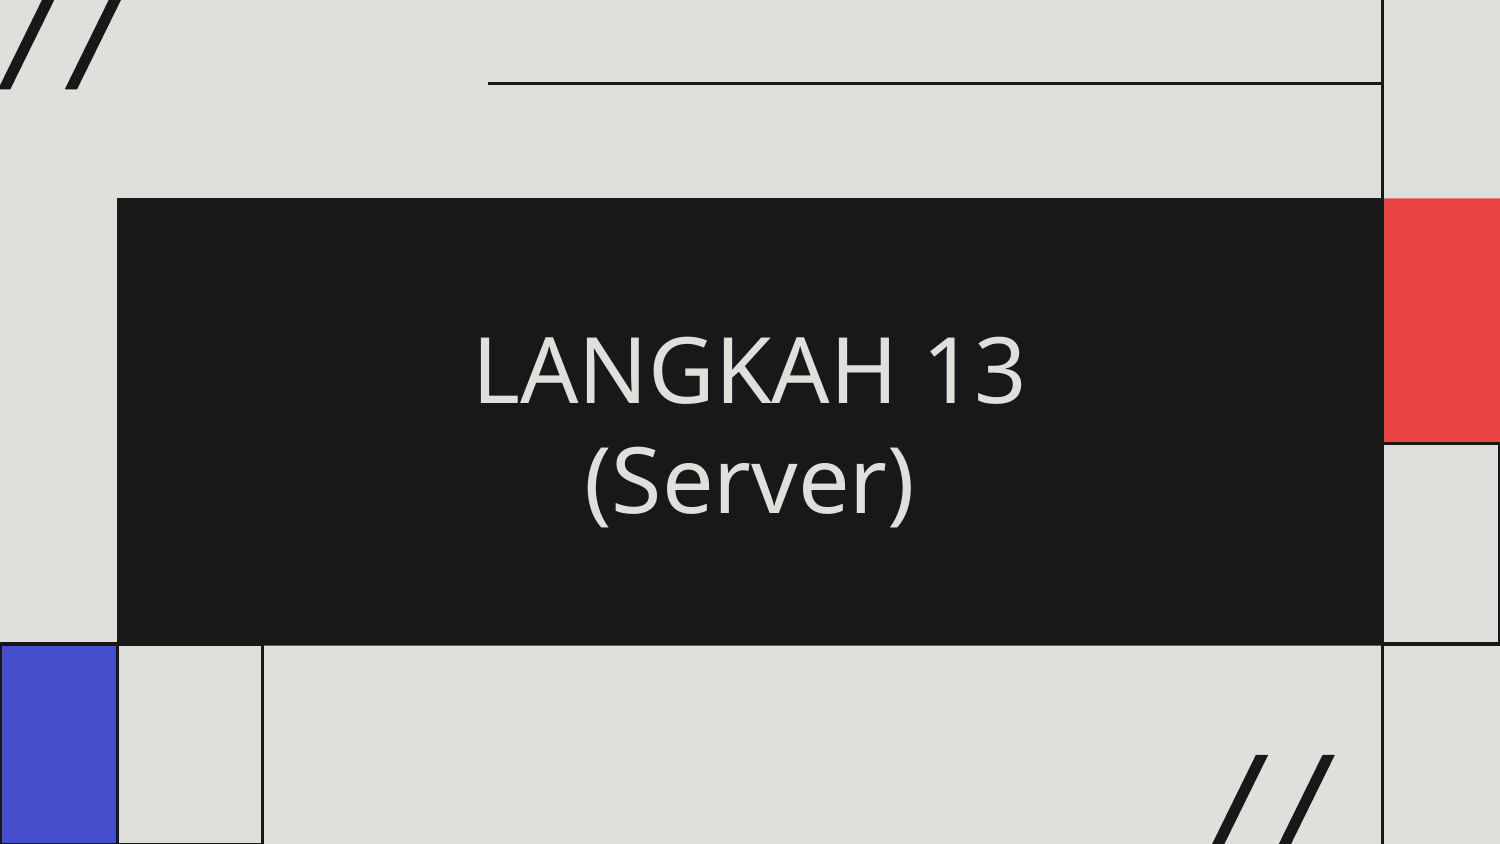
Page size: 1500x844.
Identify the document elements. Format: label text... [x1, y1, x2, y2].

title LANGKAH 13 (Server) [117, 198, 1383, 646]
